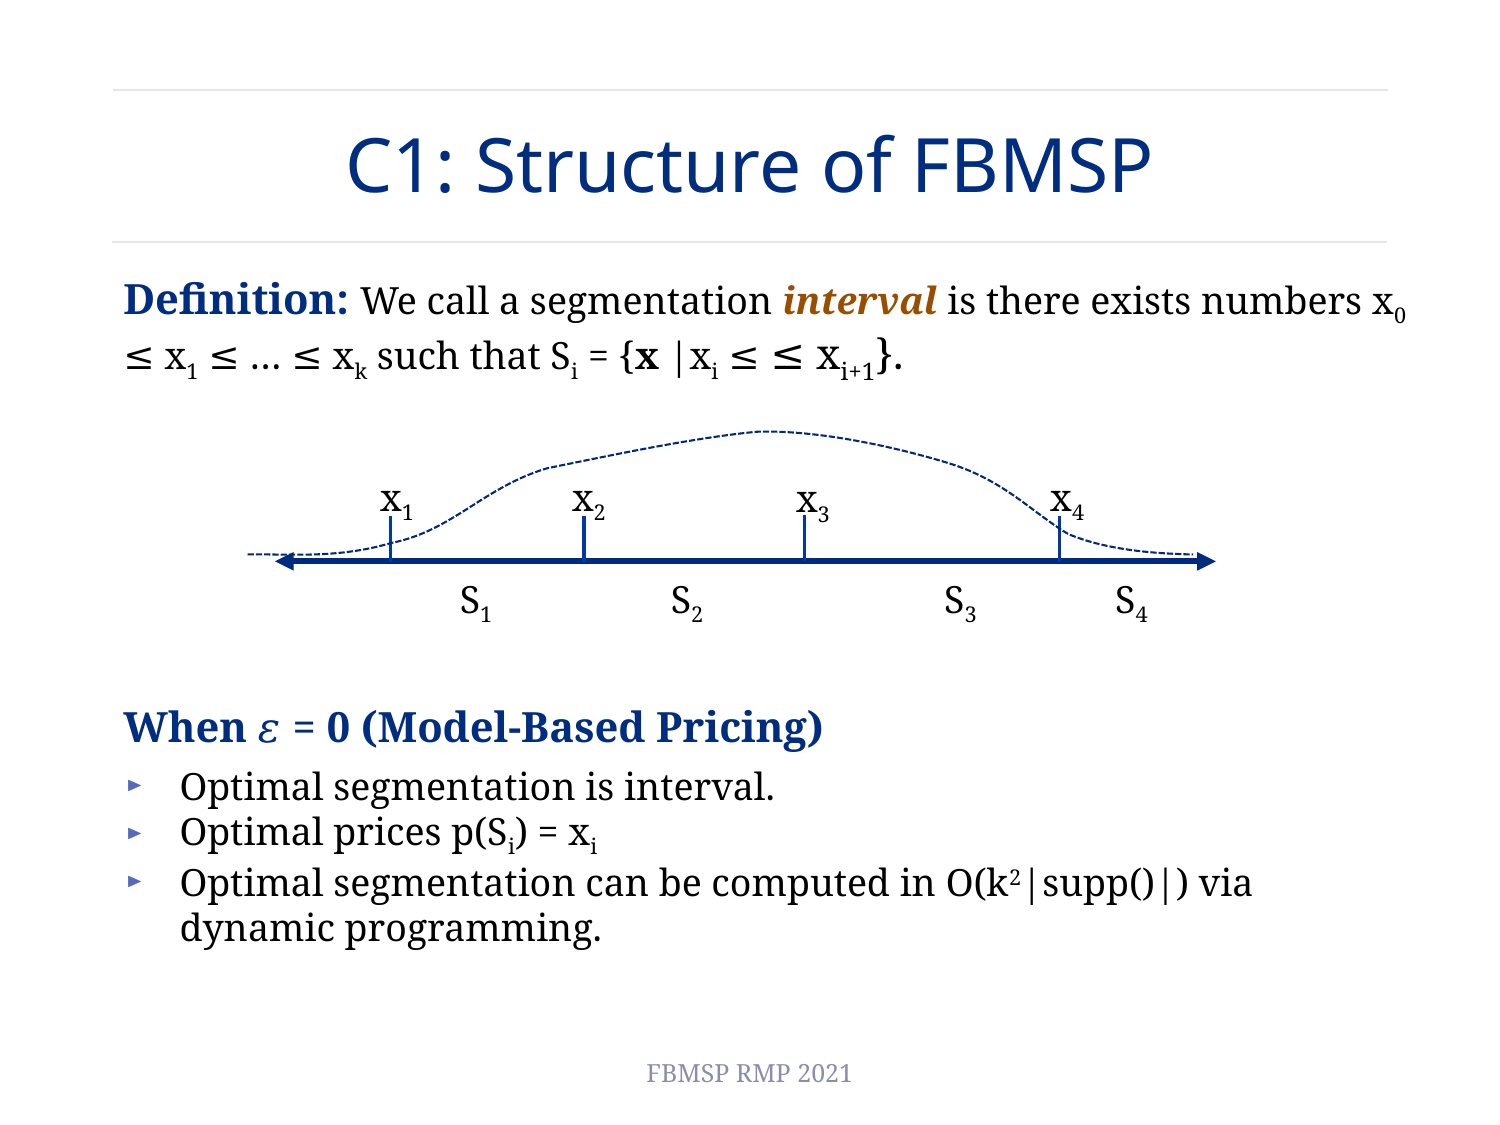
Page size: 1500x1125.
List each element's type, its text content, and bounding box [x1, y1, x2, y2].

picture [123, 868, 152, 895]
text_box x1 [365, 466, 429, 533]
text_box S4 [1100, 568, 1163, 635]
text_box [391, 430, 1059, 555]
title C1: Structure of FBMSP [103, 59, 1397, 278]
text_box [1060, 527, 1194, 556]
text_box x4 [1035, 466, 1099, 533]
picture [123, 772, 152, 799]
footer FBMSP RMP 2021 [440, 1042, 1060, 1103]
picture [123, 820, 152, 847]
text_box S3 [929, 568, 992, 635]
text_box S1 [444, 568, 508, 635]
text_box S2 [655, 568, 719, 635]
text_box [247, 542, 390, 556]
